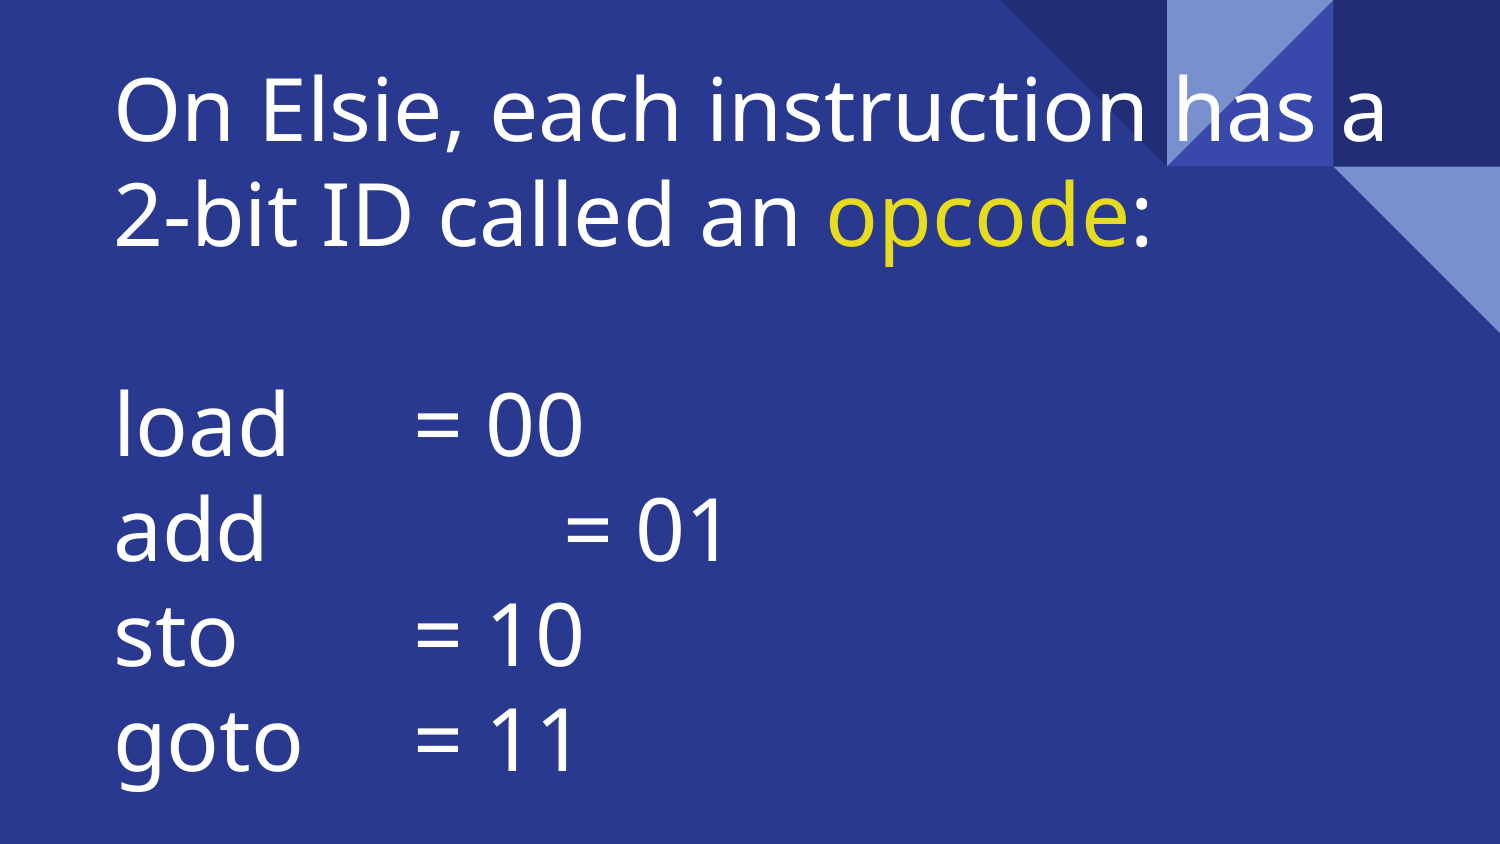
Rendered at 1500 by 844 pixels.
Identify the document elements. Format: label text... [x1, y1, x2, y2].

title On Elsie, each instruction has a 2-bit ID called an opcode: load = 00 add = 01 sto = 10 goto = 11 [98, 353, 1447, 491]
